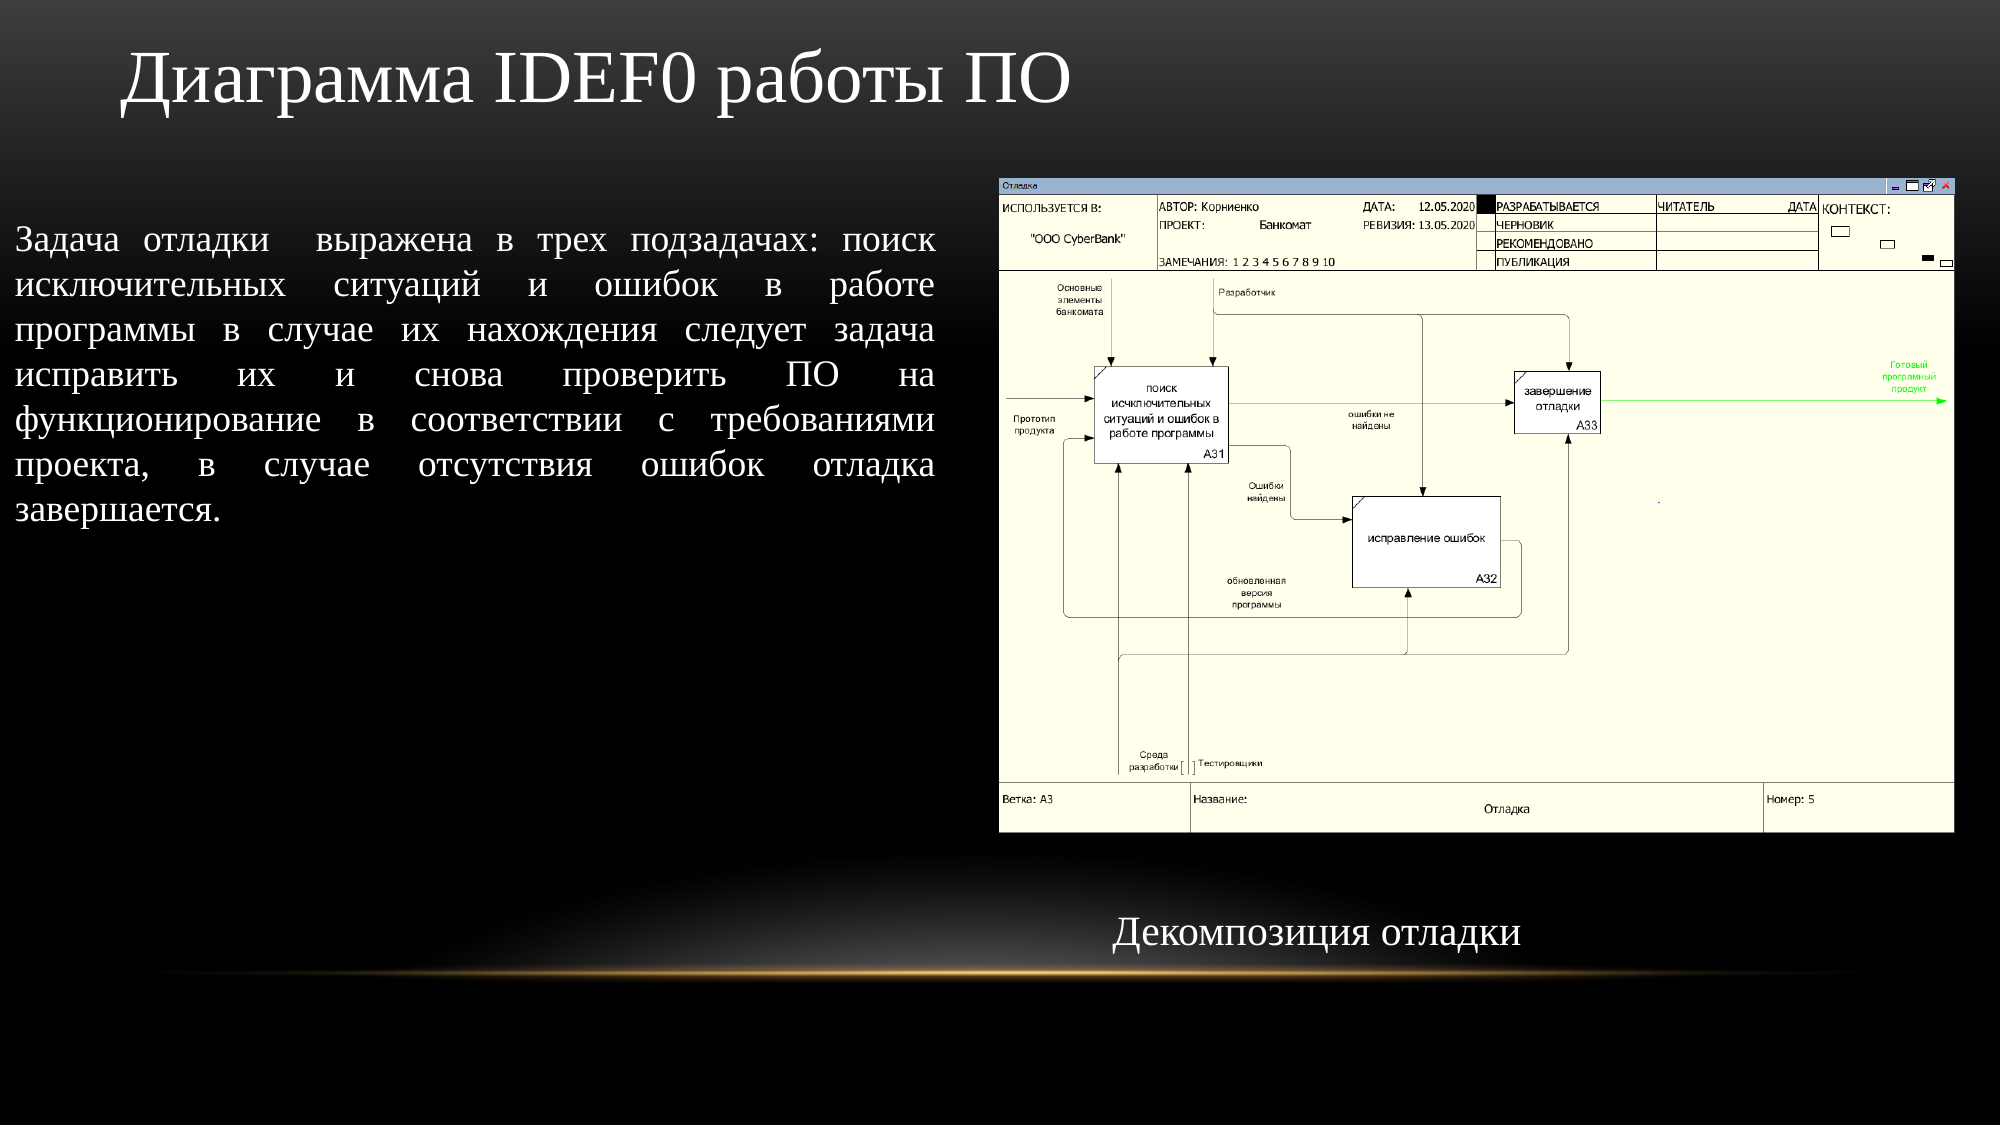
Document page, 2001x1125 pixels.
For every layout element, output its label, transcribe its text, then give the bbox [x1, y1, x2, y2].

text_box Декомпозиция отладки [1097, 896, 1789, 962]
text_box Диаграмма IDEF0 работы ПО [106, 20, 1219, 126]
text_box Задача отладки выражена в трех подзадачах: поиск исключительных ситуаций и ошибок в работе программы в случае их нахождения следует задача исправить их и снова проверить ПО на функционирование в соответствии с требованиями проекта, в случае отсутствия ошибок отладка завершается. [0, 206, 951, 537]
picture [0, 0, 2000, 1125]
